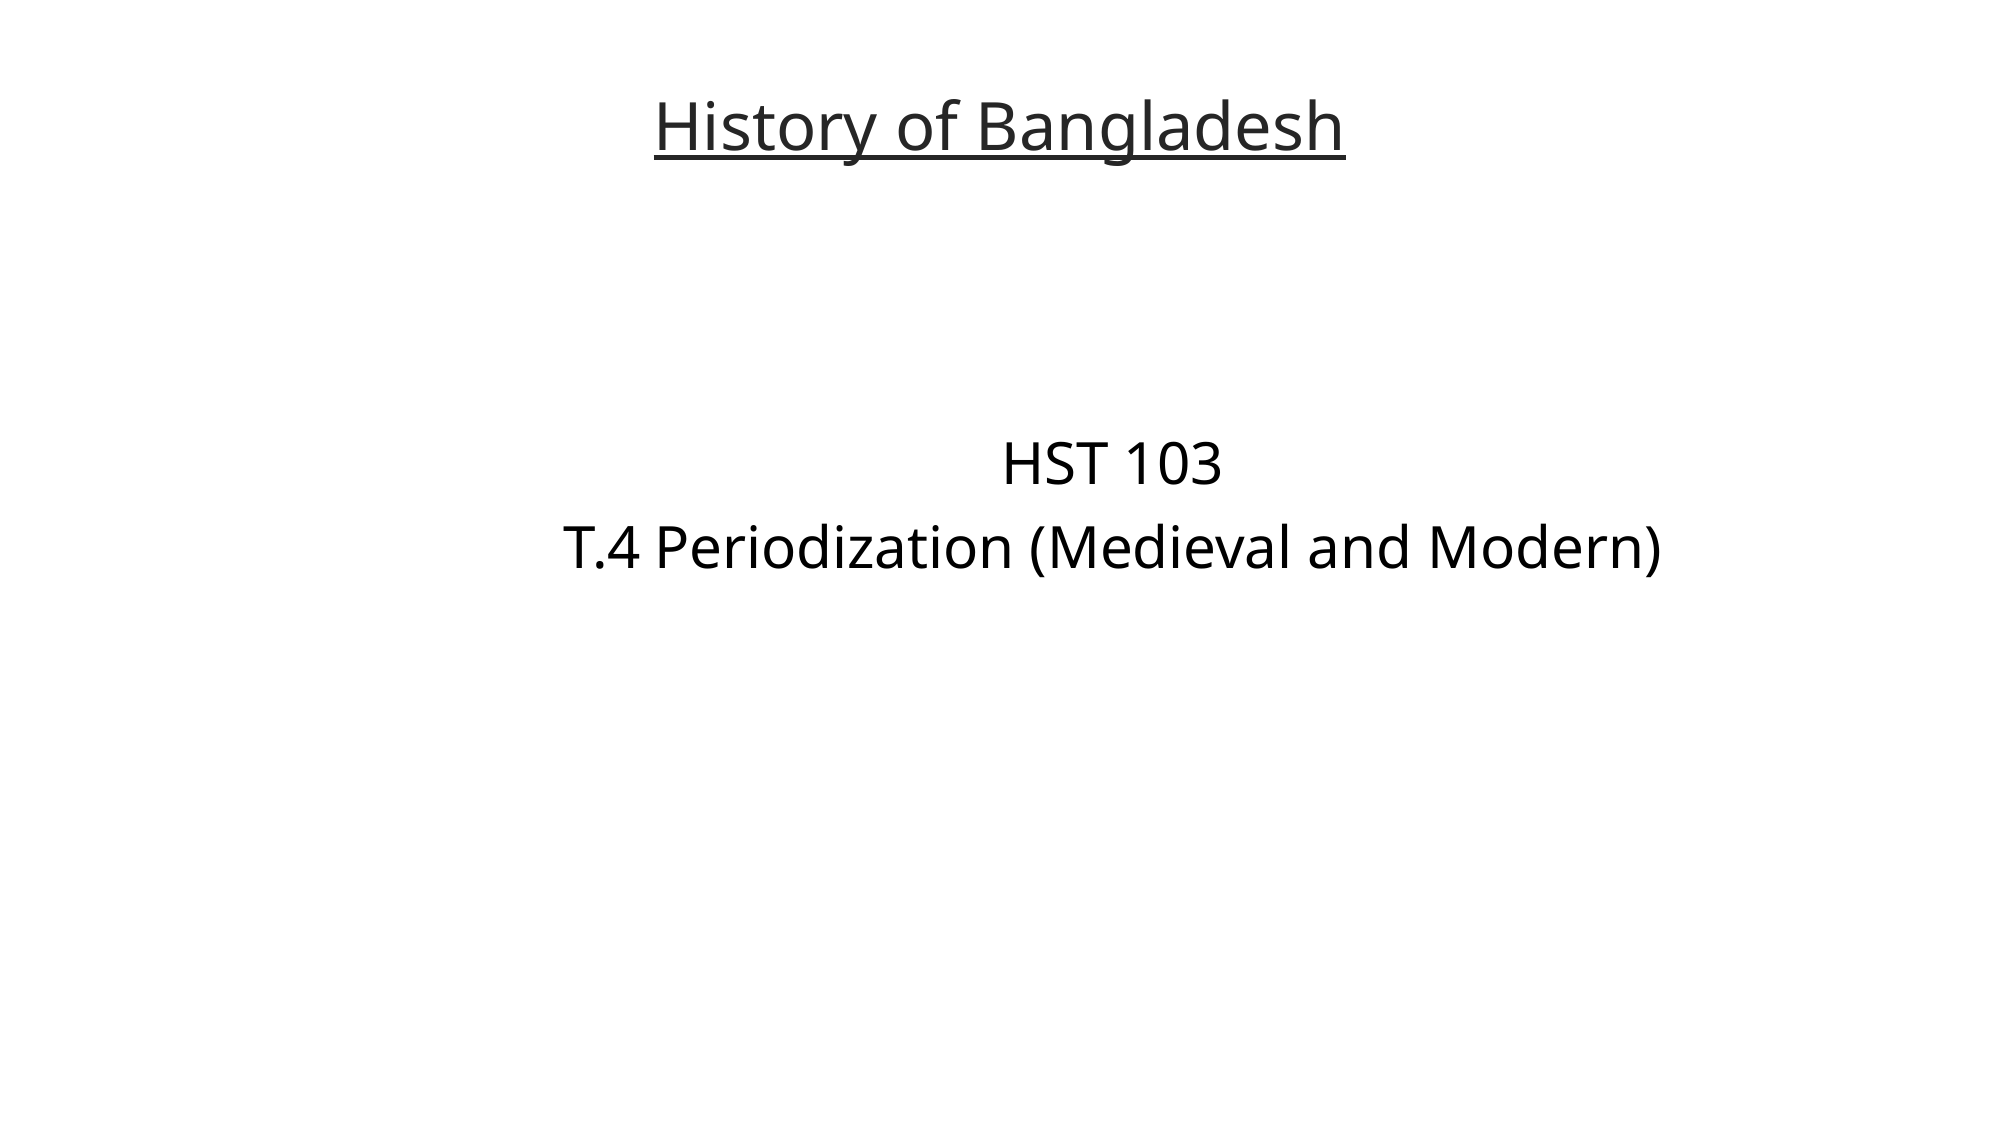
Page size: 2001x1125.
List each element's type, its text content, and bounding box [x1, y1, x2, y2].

title History of Bangladesh [137, 59, 1863, 278]
subtitle HST 103 T.4 Periodization (Medieval and Modern) [362, 426, 1863, 699]
